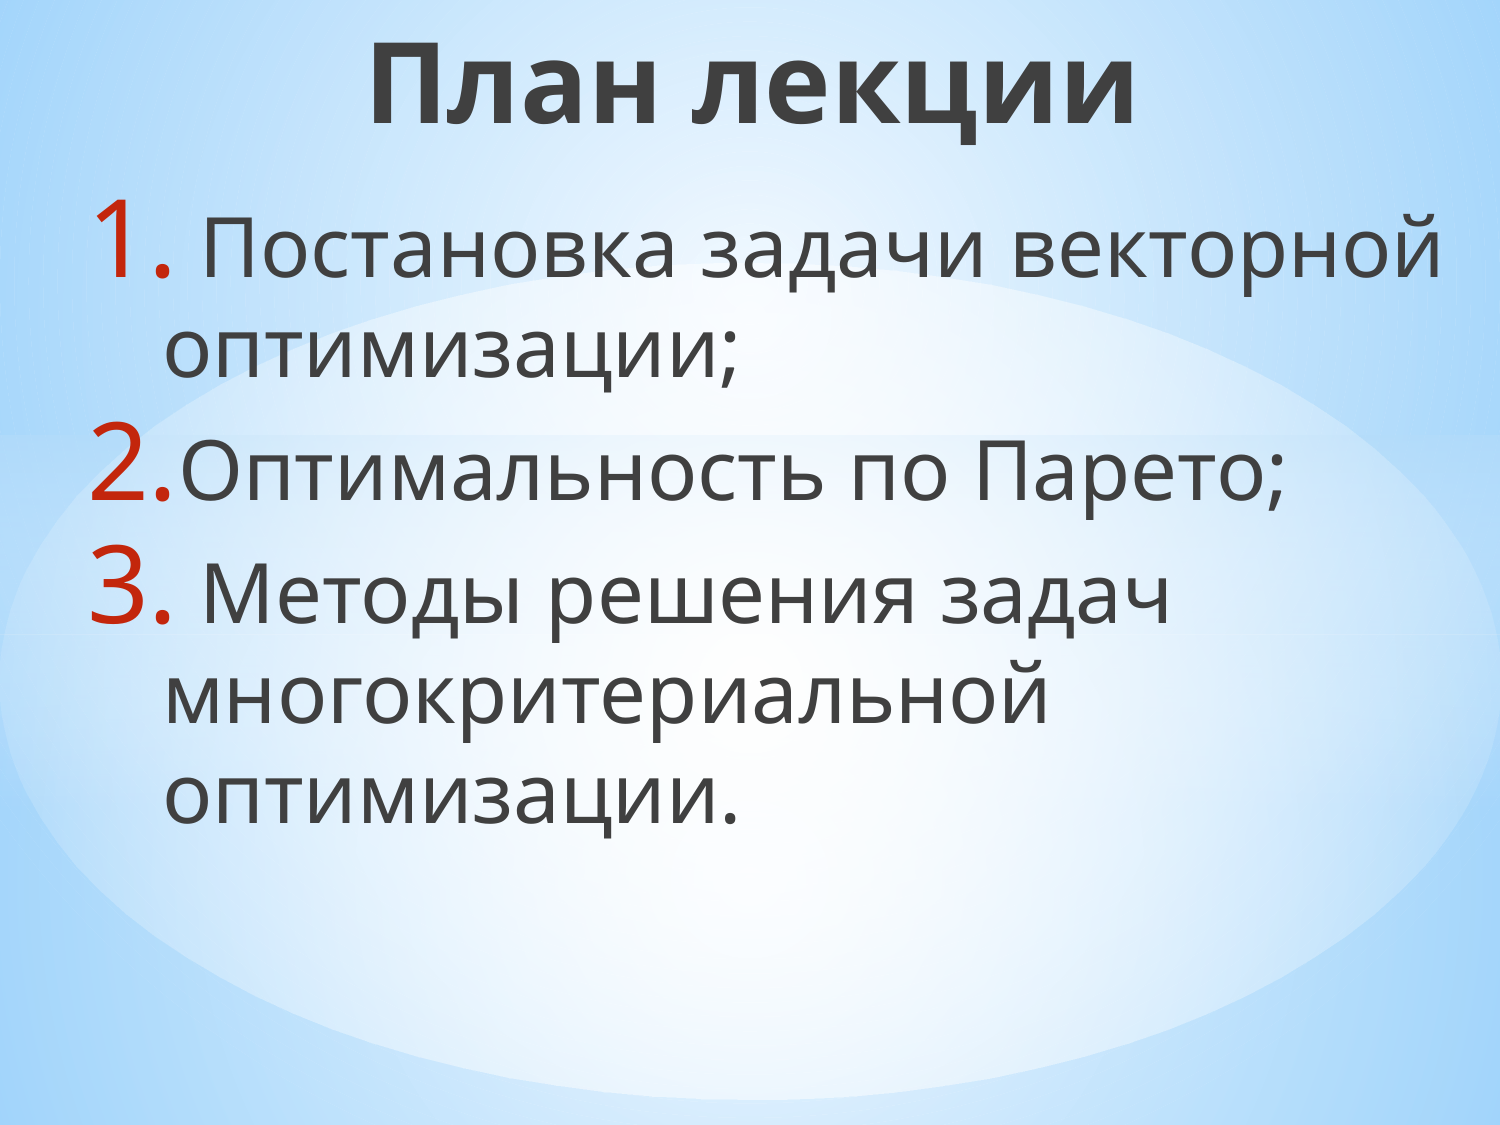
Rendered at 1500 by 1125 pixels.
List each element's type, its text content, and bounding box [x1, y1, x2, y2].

text_box План лекции [218, 3, 1287, 191]
text_box Постановка задачи векторной оптимизации; Оптимальность по Парето; Методы решения задач многокритериальной оптимизации. [64, 187, 1483, 757]
